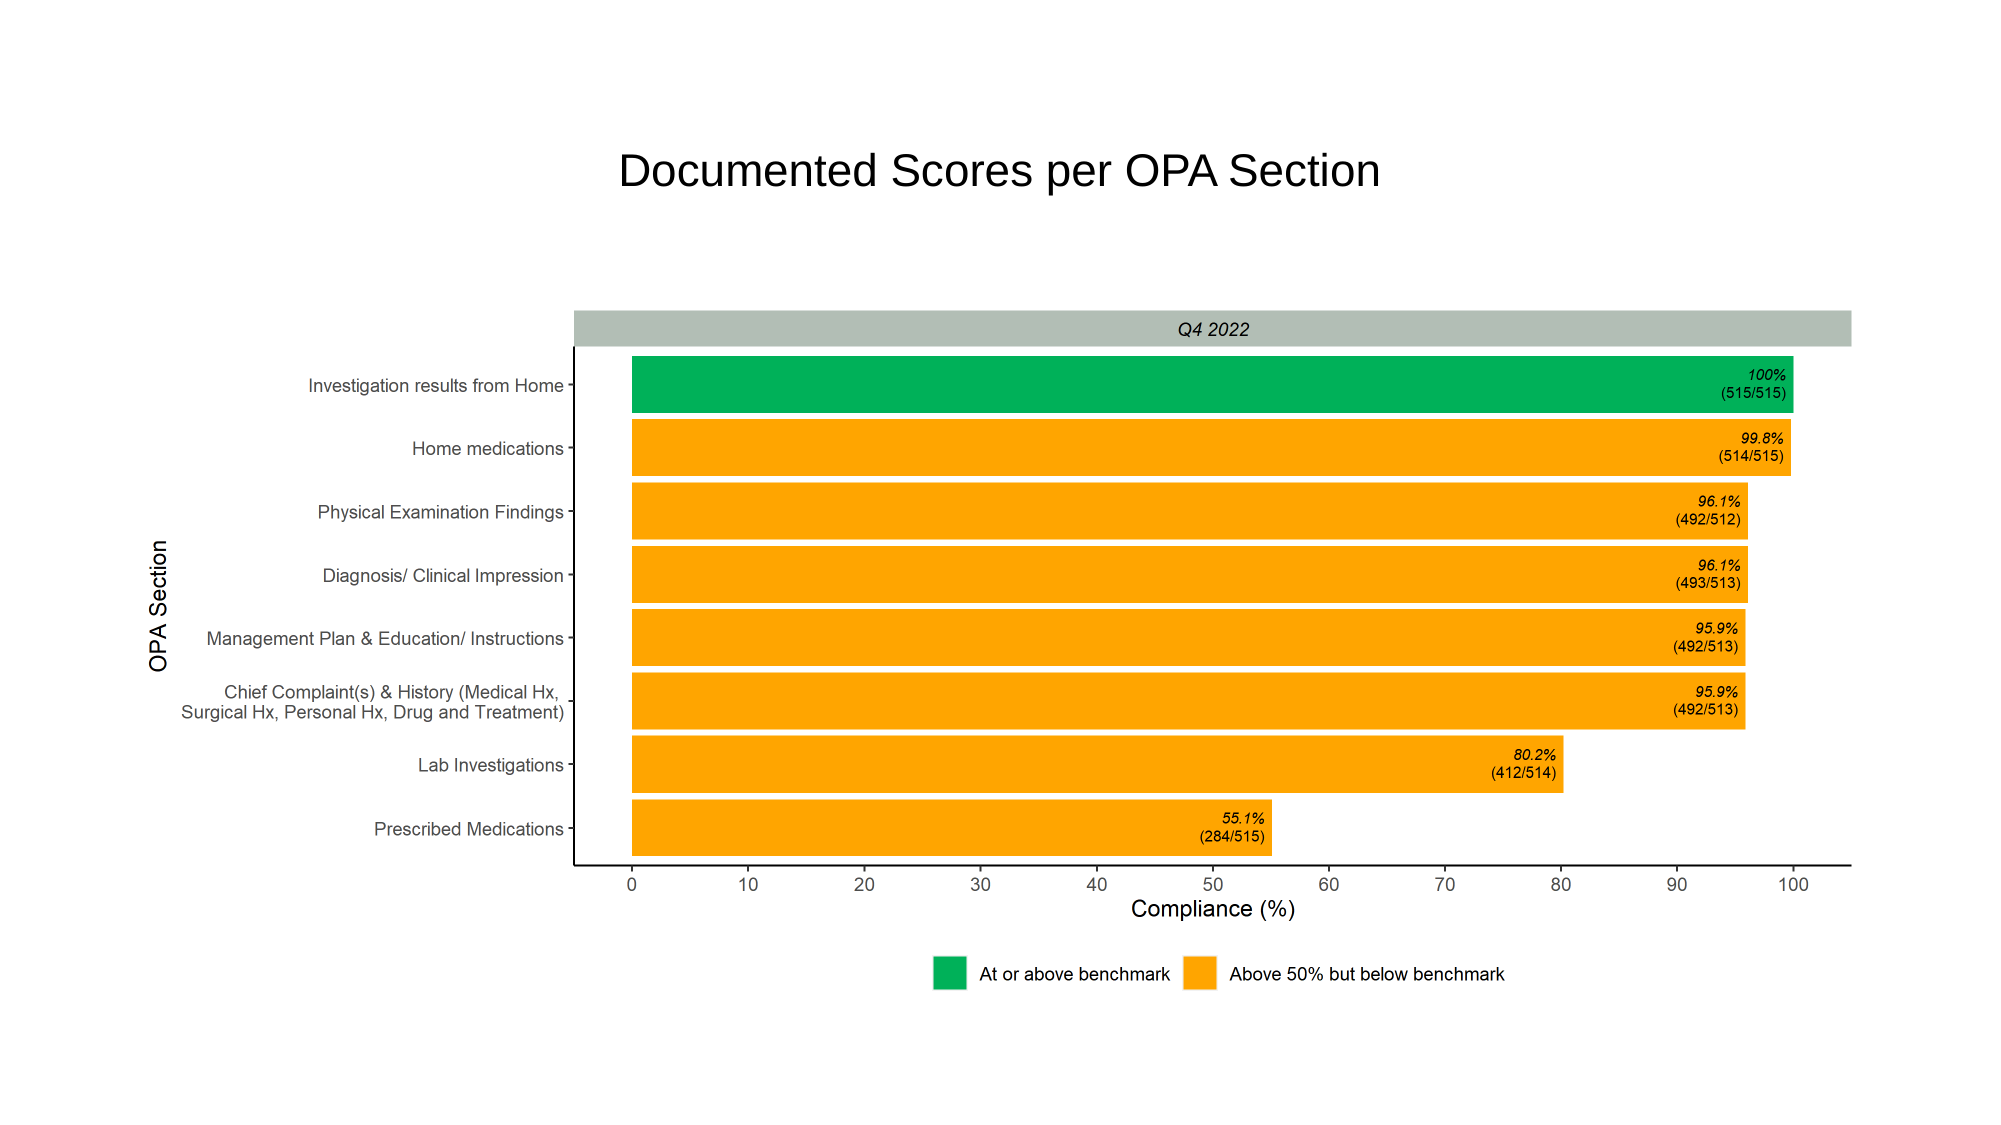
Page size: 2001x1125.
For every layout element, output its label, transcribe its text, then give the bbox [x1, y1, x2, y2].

title Documented Scores per OPA Section [137, 59, 1863, 278]
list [137, 299, 1863, 1014]
